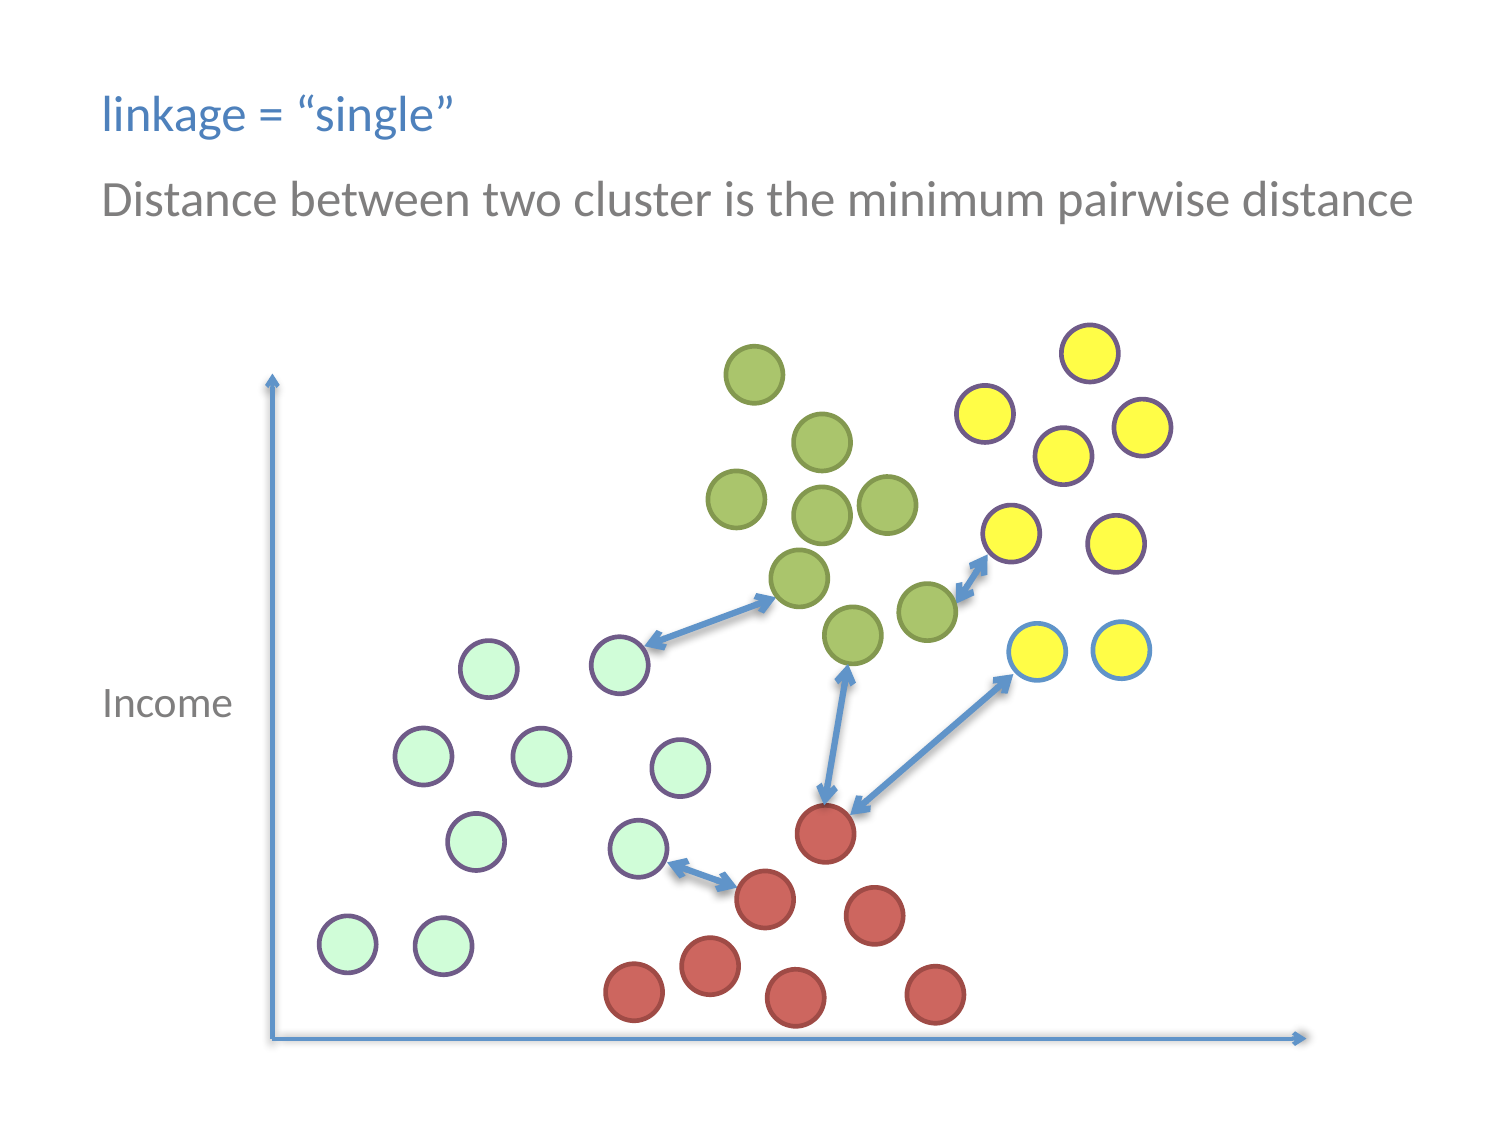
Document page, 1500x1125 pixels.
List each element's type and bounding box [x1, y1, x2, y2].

text_box [99, 163, 1450, 235]
text_box [99, 87, 1450, 150]
text_box [99, 680, 263, 735]
text_box [272, 324, 1309, 1044]
